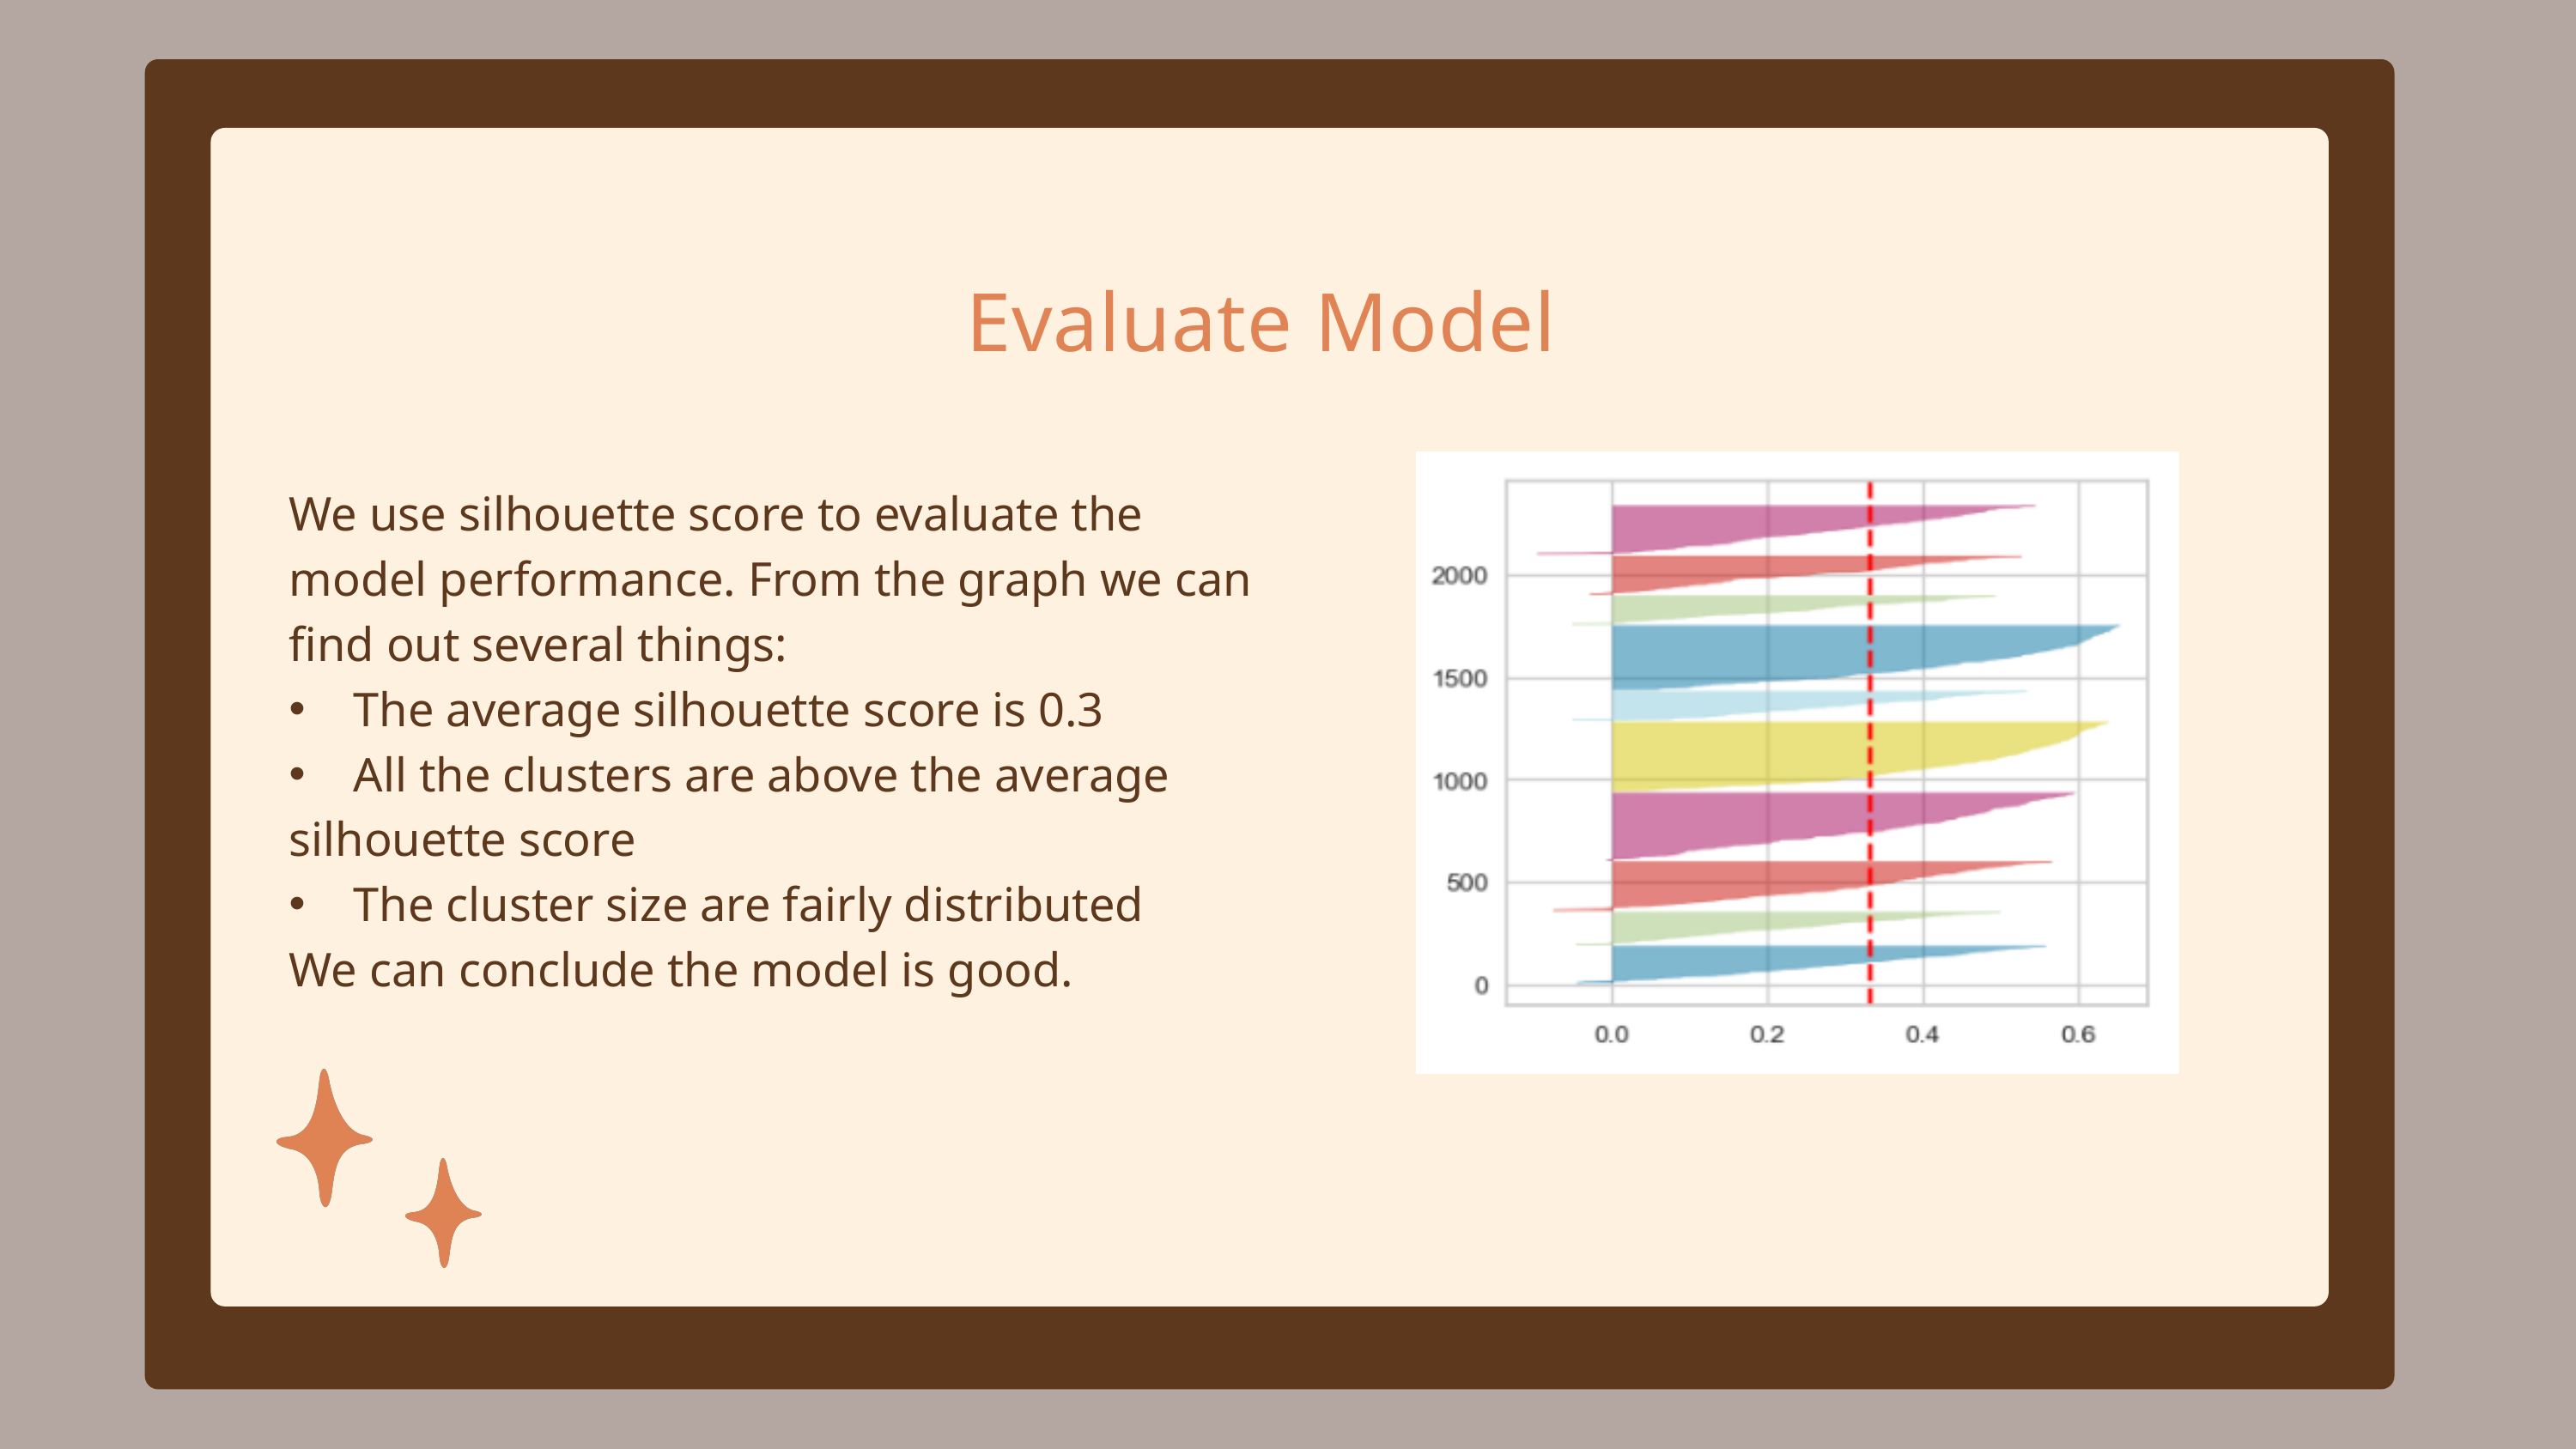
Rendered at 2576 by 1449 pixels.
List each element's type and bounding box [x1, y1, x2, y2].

text_box [210, 127, 2330, 1307]
text_box [144, 58, 2395, 1390]
picture [1416, 451, 2179, 1074]
